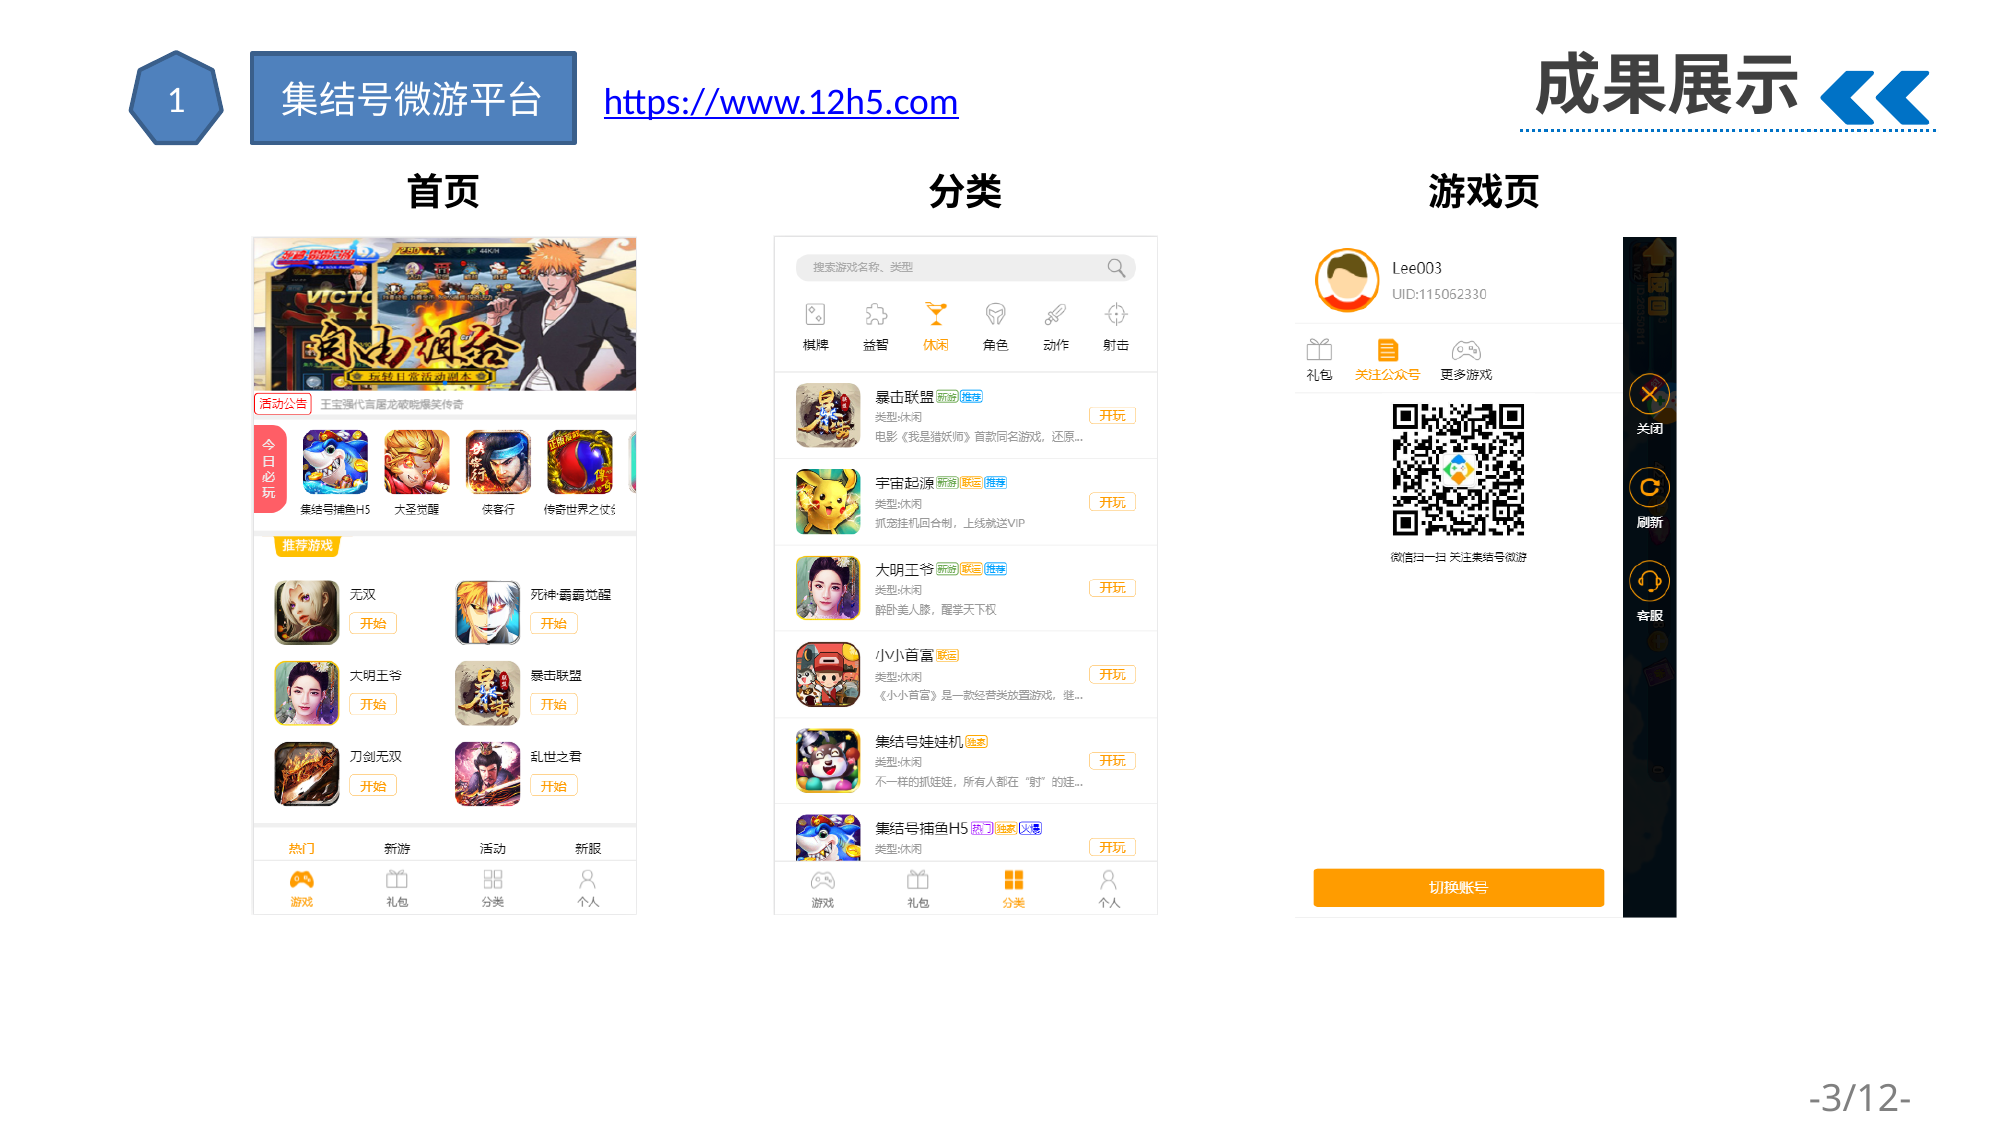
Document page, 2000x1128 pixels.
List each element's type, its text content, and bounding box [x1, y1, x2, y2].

picture [251, 235, 637, 916]
text_box 首页 [391, 160, 497, 221]
text_box 1 [128, 50, 224, 146]
picture [773, 235, 1159, 916]
text_box 成果展示 [1519, 34, 1983, 163]
text_box 集结号微游平台 [250, 51, 577, 145]
picture [1295, 237, 1678, 918]
text_box https://www.12h5.com [588, 69, 975, 130]
text_box 游戏页 [1413, 160, 1556, 221]
text_box 分类 [913, 160, 1018, 221]
